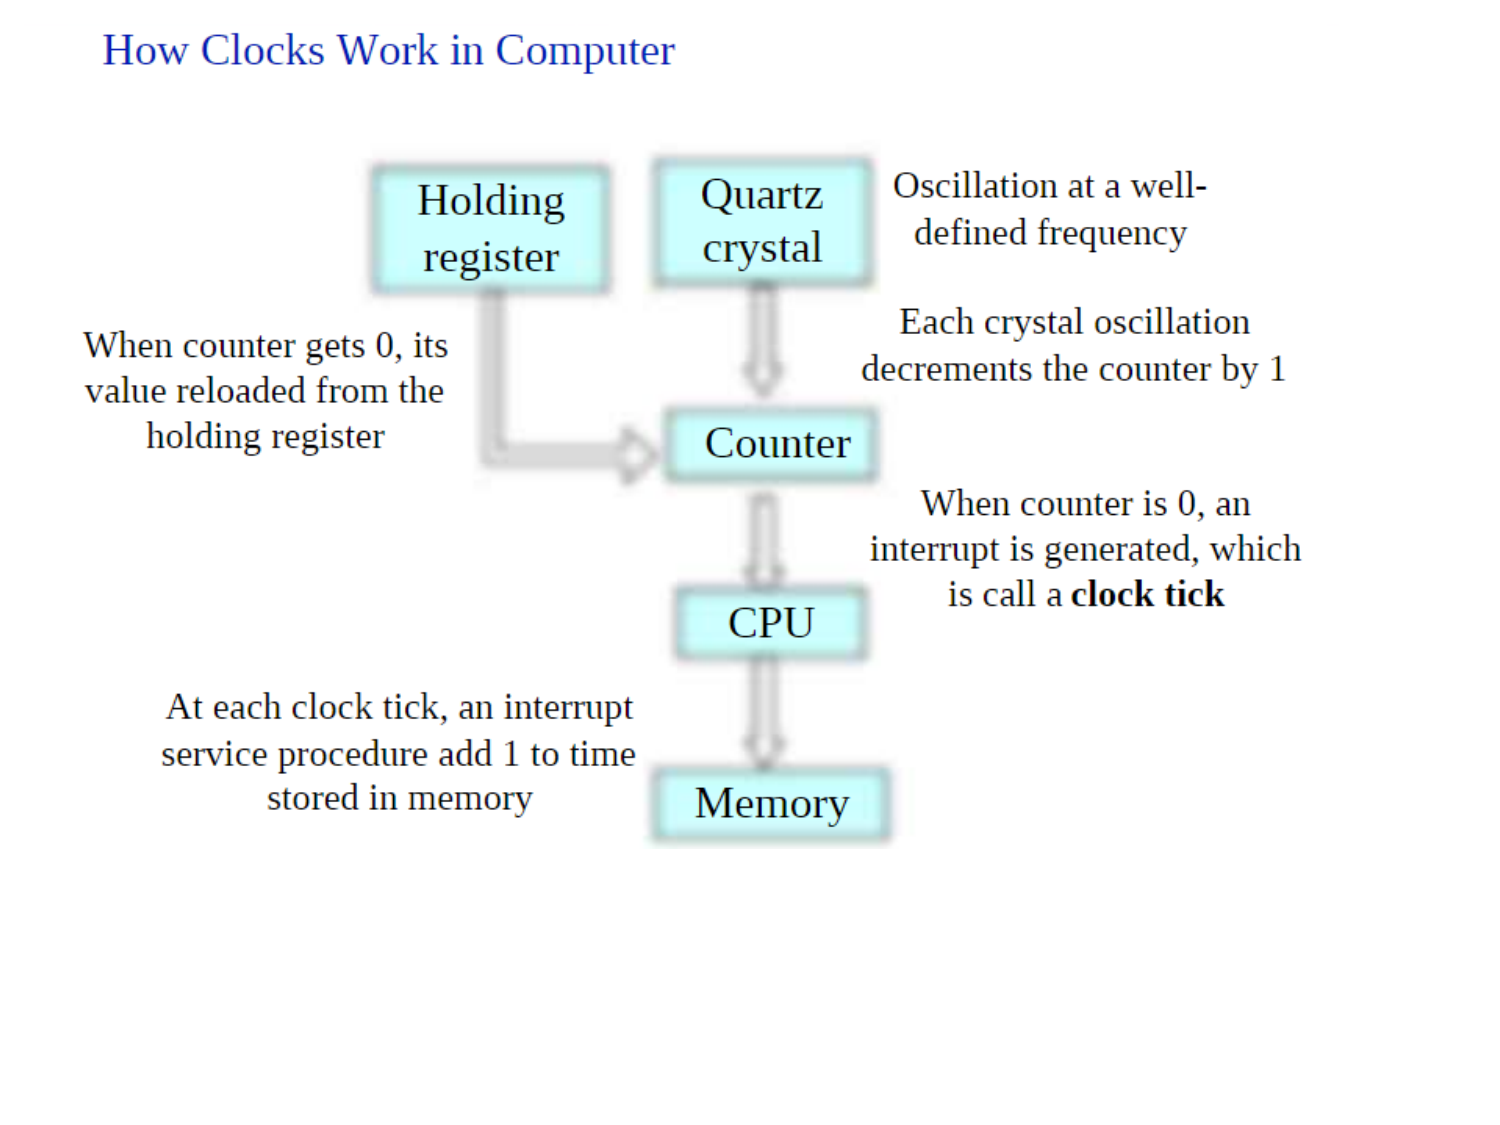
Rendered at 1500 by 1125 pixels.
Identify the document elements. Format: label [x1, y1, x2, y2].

picture [24, 24, 1339, 849]
